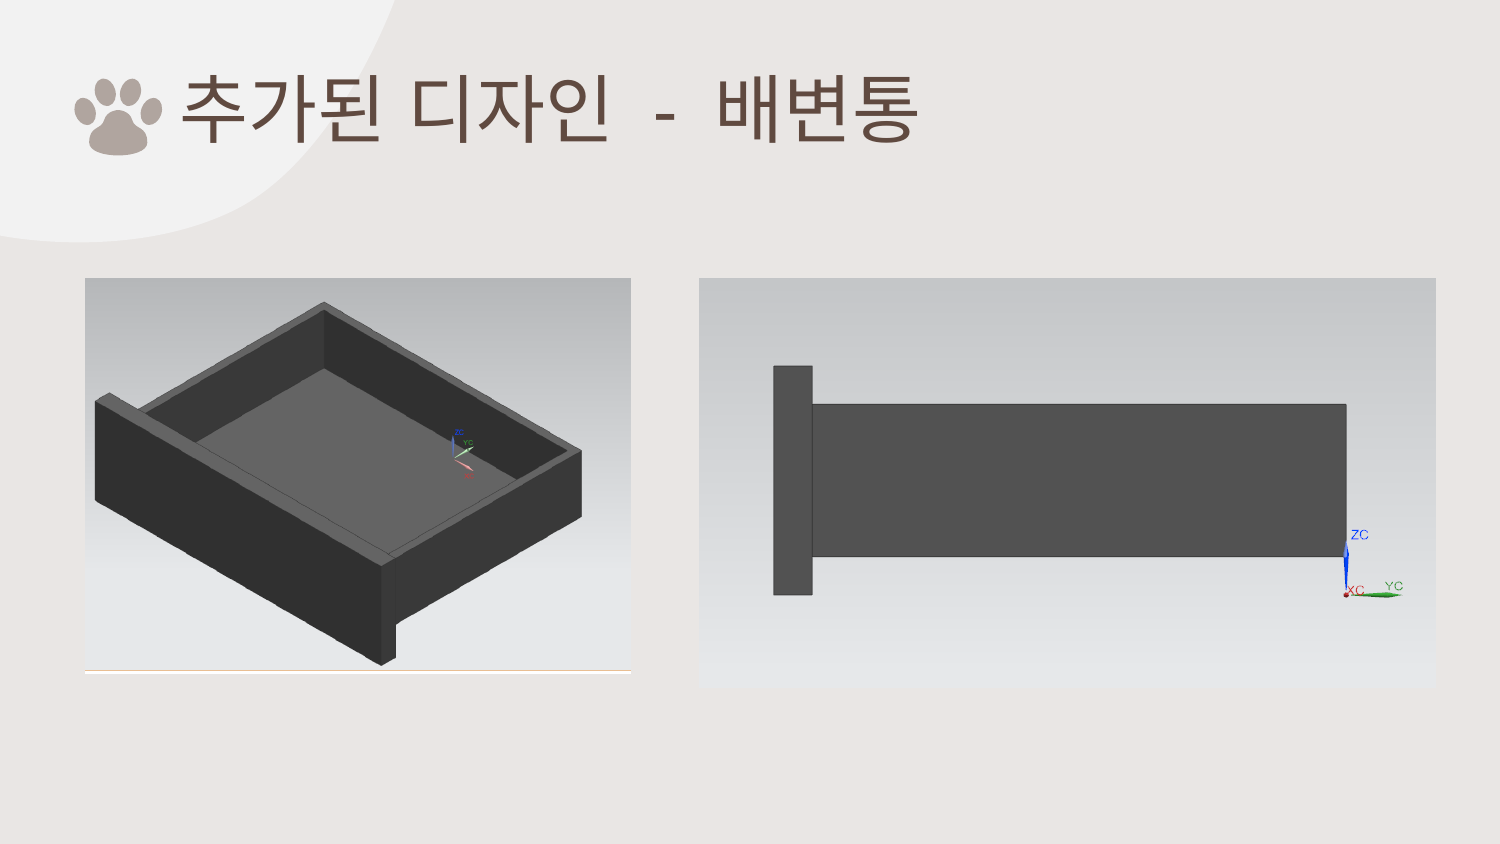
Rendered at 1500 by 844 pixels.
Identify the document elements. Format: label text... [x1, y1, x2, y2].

title 추가된 디자인 - 배변통 [164, 72, 1436, 167]
picture [699, 278, 1436, 688]
picture [84, 278, 631, 675]
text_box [72, 78, 164, 156]
